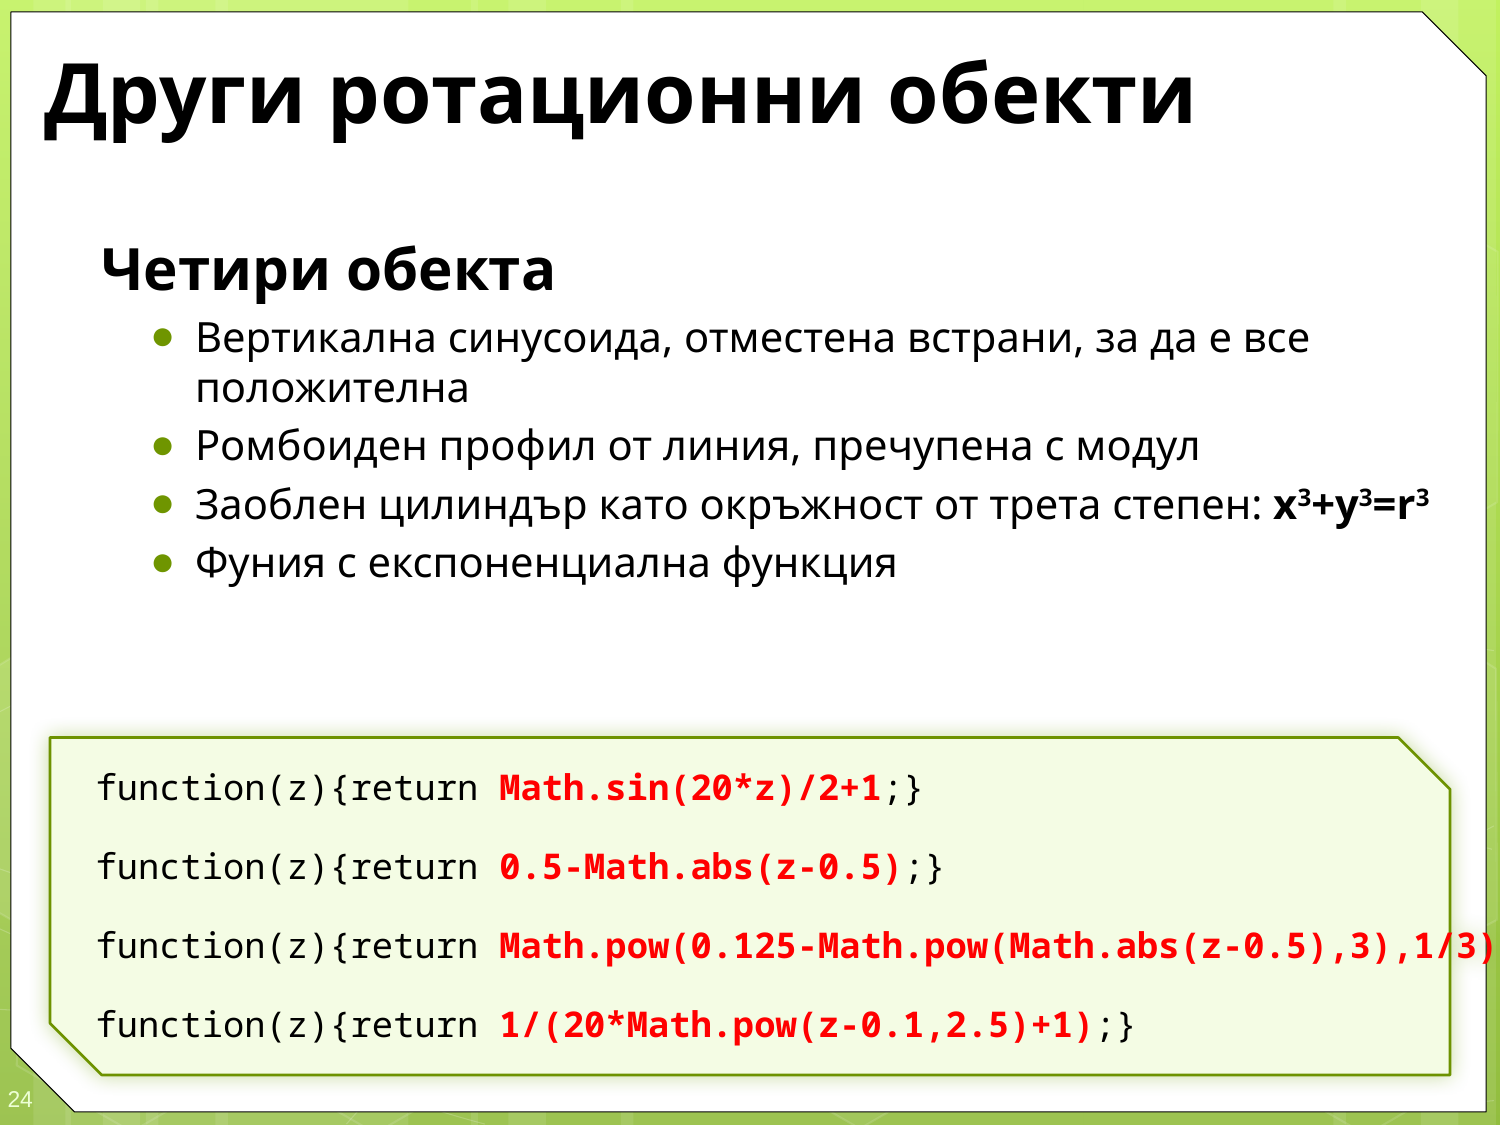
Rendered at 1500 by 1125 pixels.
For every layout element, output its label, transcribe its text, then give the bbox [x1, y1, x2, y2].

list Четири обекта Вертикална синусоида, отместена встрани, за да е все положителна Ромбоиден профил от линия, пречупена с модул Заоблен цилиндър като окръжност от трета степен: x3+y3=r3 Фуния с експоненциална функция [75, 224, 1488, 1113]
text_box function(z){return Math.sin(20*z)/2+1;} function(z){return 0.5-Math.abs(z-0.5);} function(z){return Math.pow(0.125-Math.pow(Math.abs(z-0.5),3),1/3);} function(z){return 1/(20*Math.pow(z-0.1,2.5)+1);} [48, 736, 1452, 1077]
title Други ротационни обекти [29, 37, 1450, 144]
